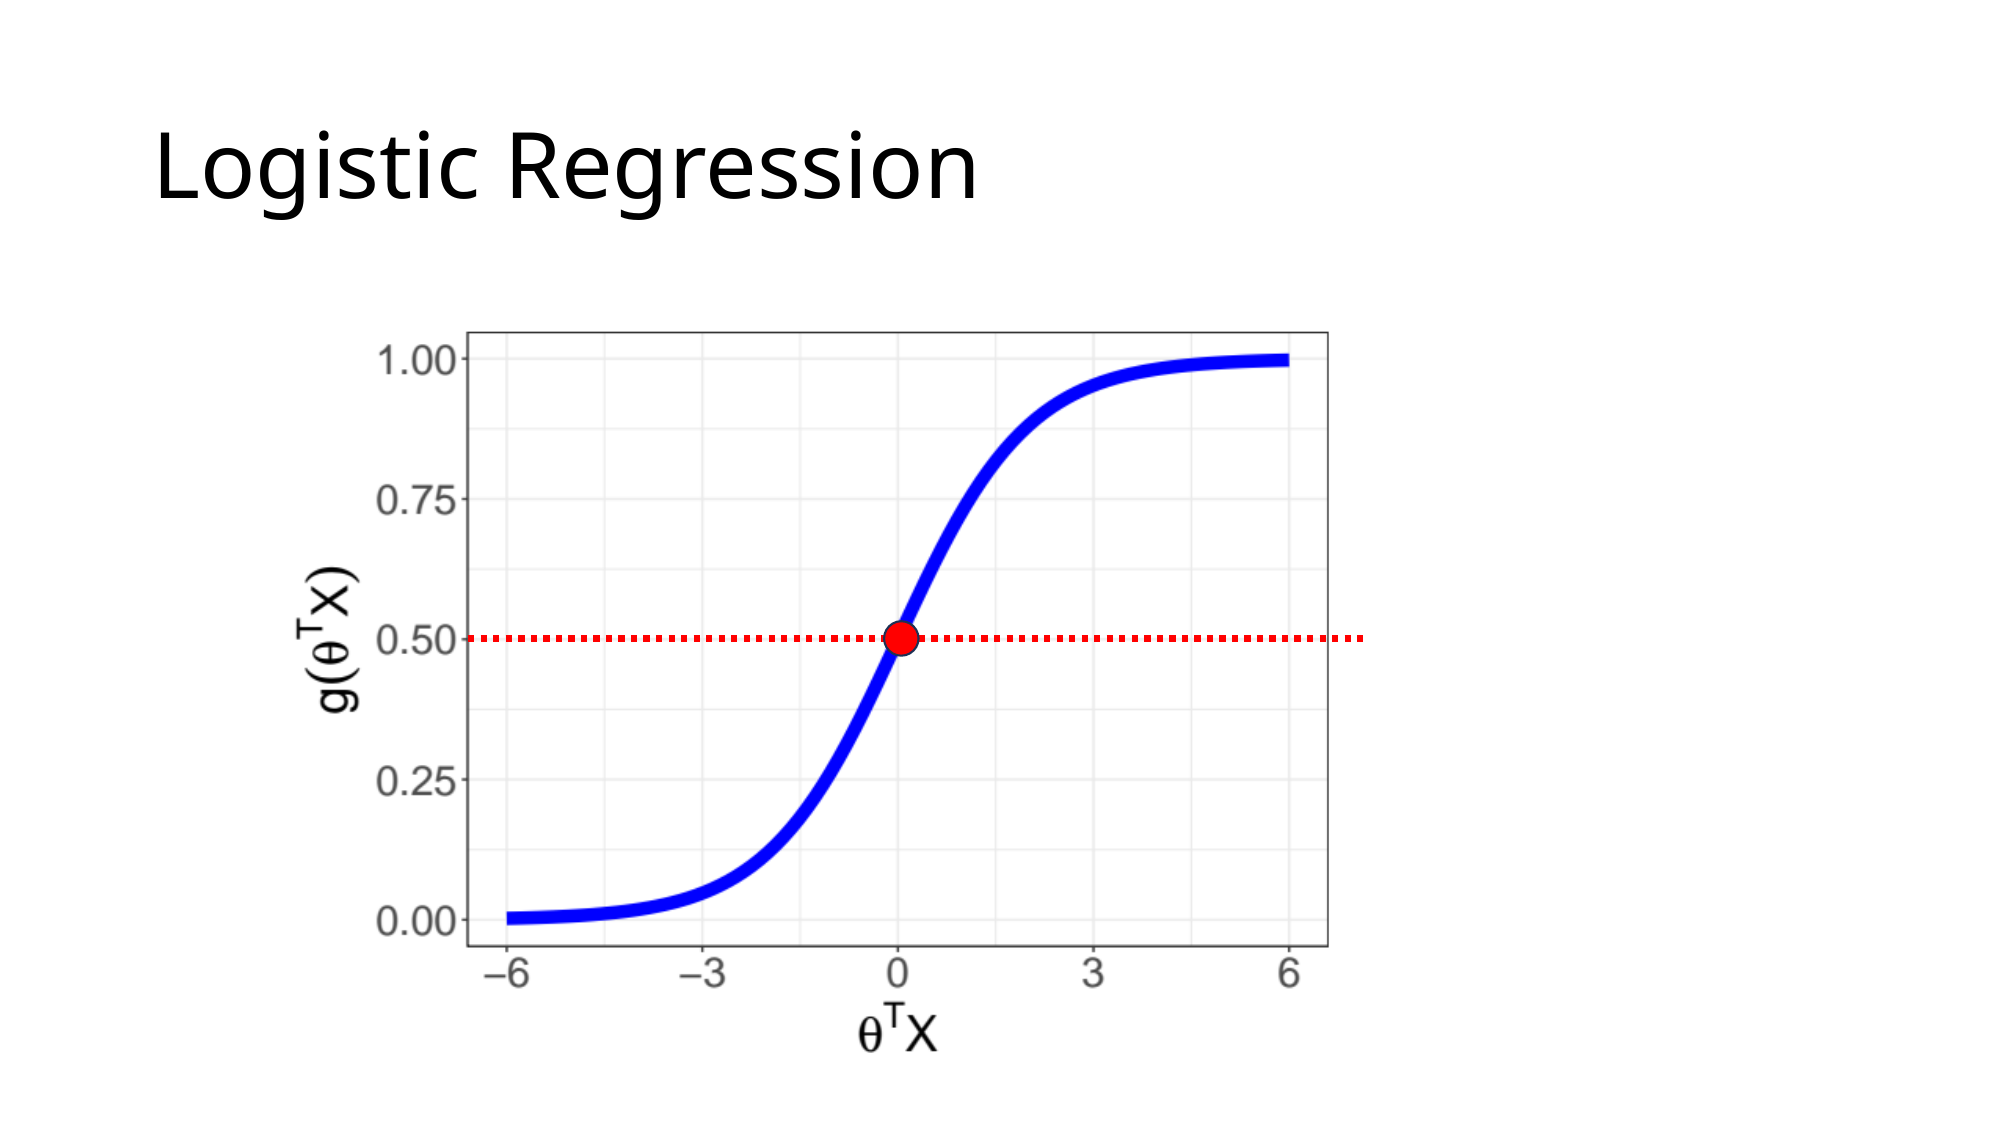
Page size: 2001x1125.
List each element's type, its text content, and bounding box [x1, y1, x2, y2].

picture [286, 321, 1337, 1072]
title Logistic Regression [137, 59, 1863, 278]
